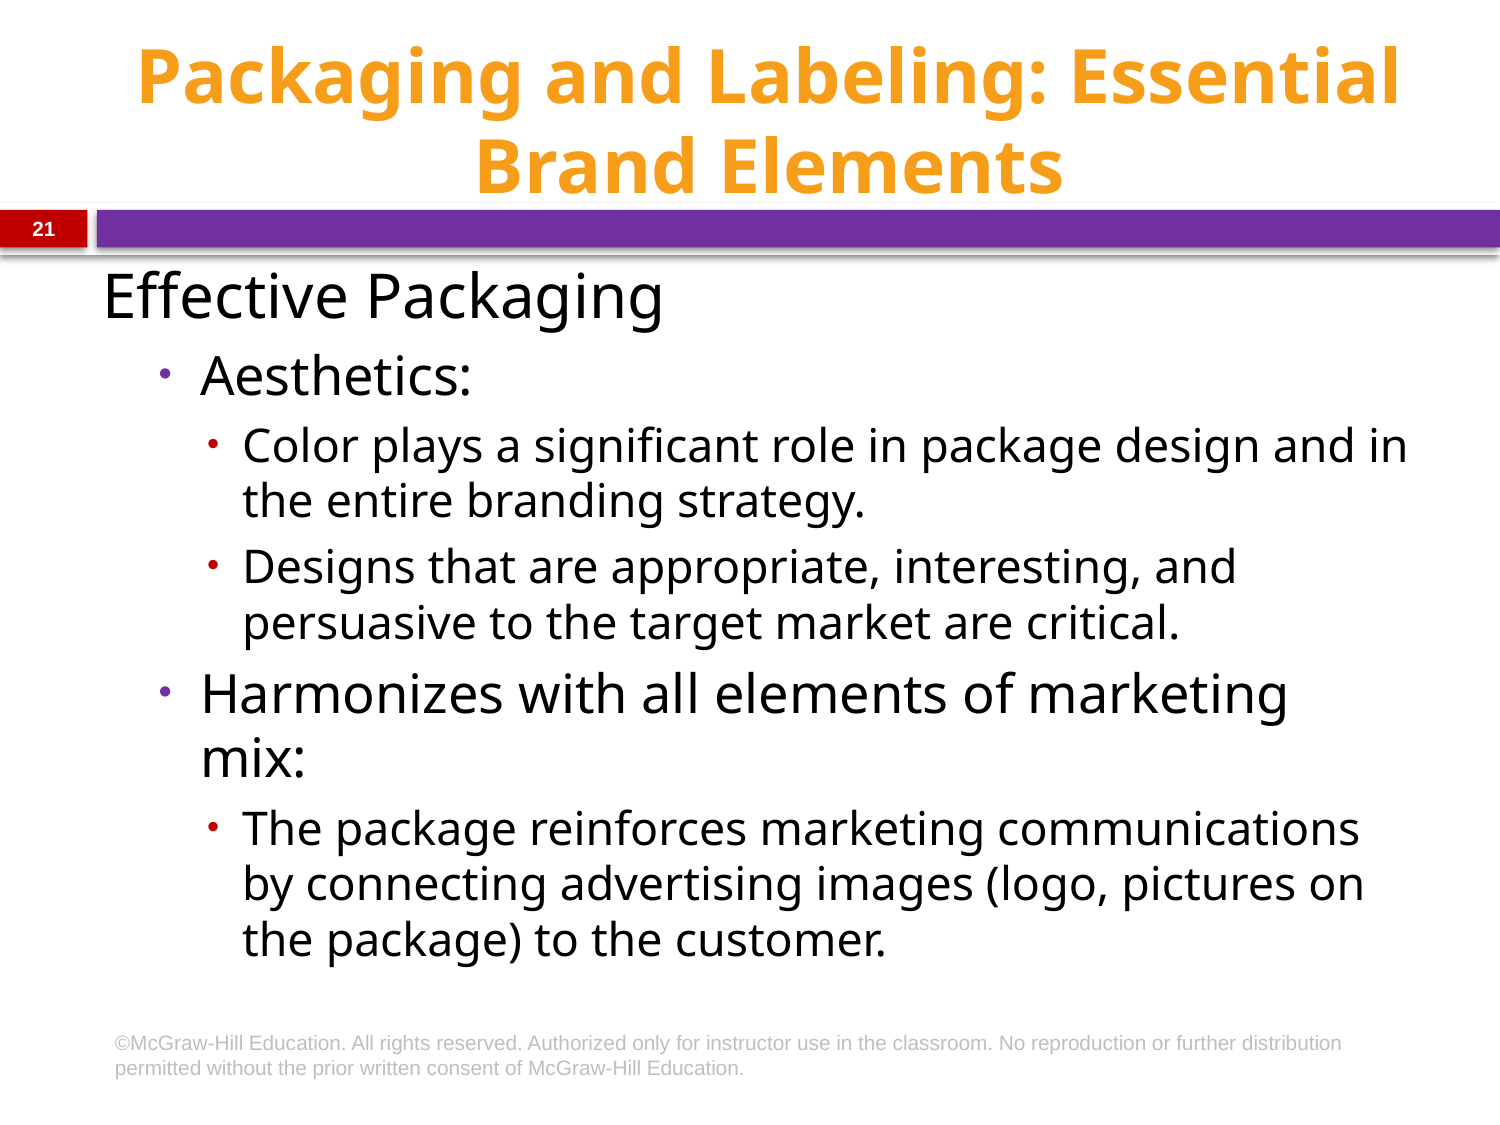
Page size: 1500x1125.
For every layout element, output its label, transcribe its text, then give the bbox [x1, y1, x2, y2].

footer ©McGraw-Hill Education. All rights reserved. Authorized only for instructor use in the classroom. No reproduction or further distribution permitted without the prior written consent of McGraw-Hill Education. [99, 1025, 1438, 1085]
slide_number 21 [0, 208, 88, 249]
list Effective Packaging Aesthetics: Color plays a significant role in package design and in the entire branding strategy. Designs that are appropriate, interesting, and persuasive to the target market are critical. Harmonizes with all elements of marketing mix: The package reinforces marketing communications by connecting advertising images (logo, pictures on the package) to the customer. [87, 248, 1426, 987]
title Packaging and Labeling: Essential Brand Elements [100, 37, 1439, 201]
